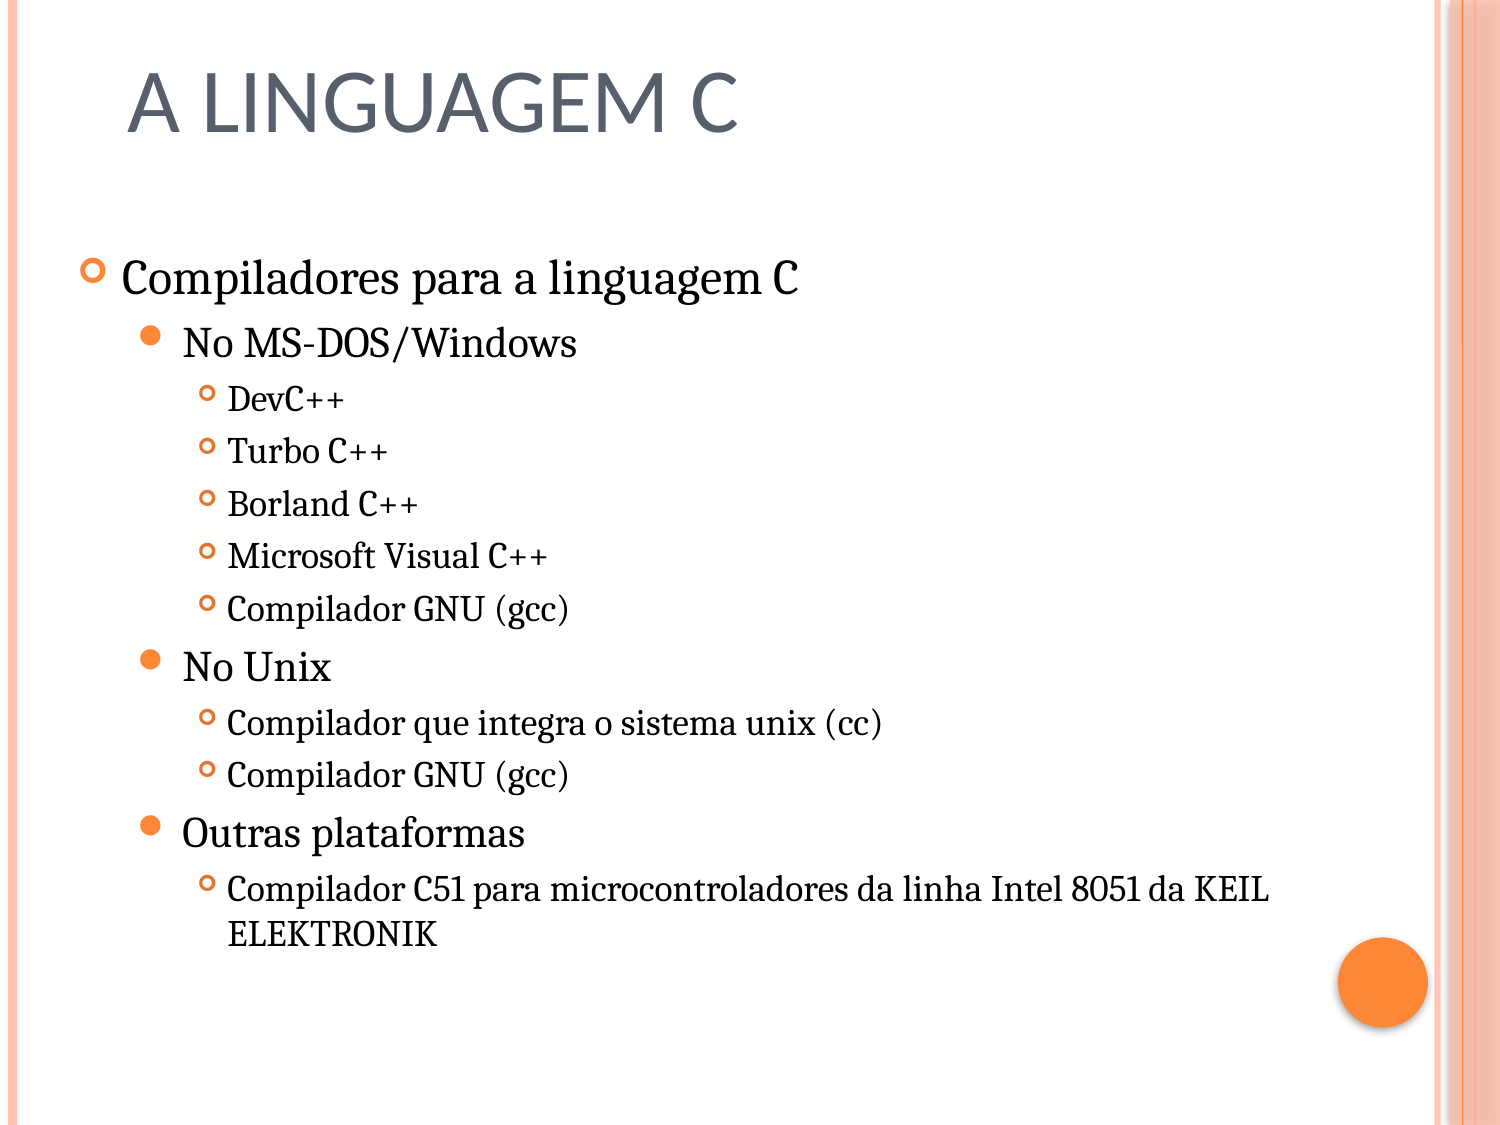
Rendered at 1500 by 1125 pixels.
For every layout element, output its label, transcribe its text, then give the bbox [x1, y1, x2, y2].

title A Linguagem C [112, 55, 1388, 137]
list Compiladores para a linguagem C No MS-DOS/Windows DevC++ Turbo C++ Borland C++ Microsoft Visual C++ Compilador GNU (gcc) No Unix Compilador que integra o sistema unix (cc) Compilador GNU (gcc) Outras plataformas Compilador C51 para microcontroladores da linha Intel 8051 da KEIL ELEKTRONIK [62, 237, 1450, 1013]
